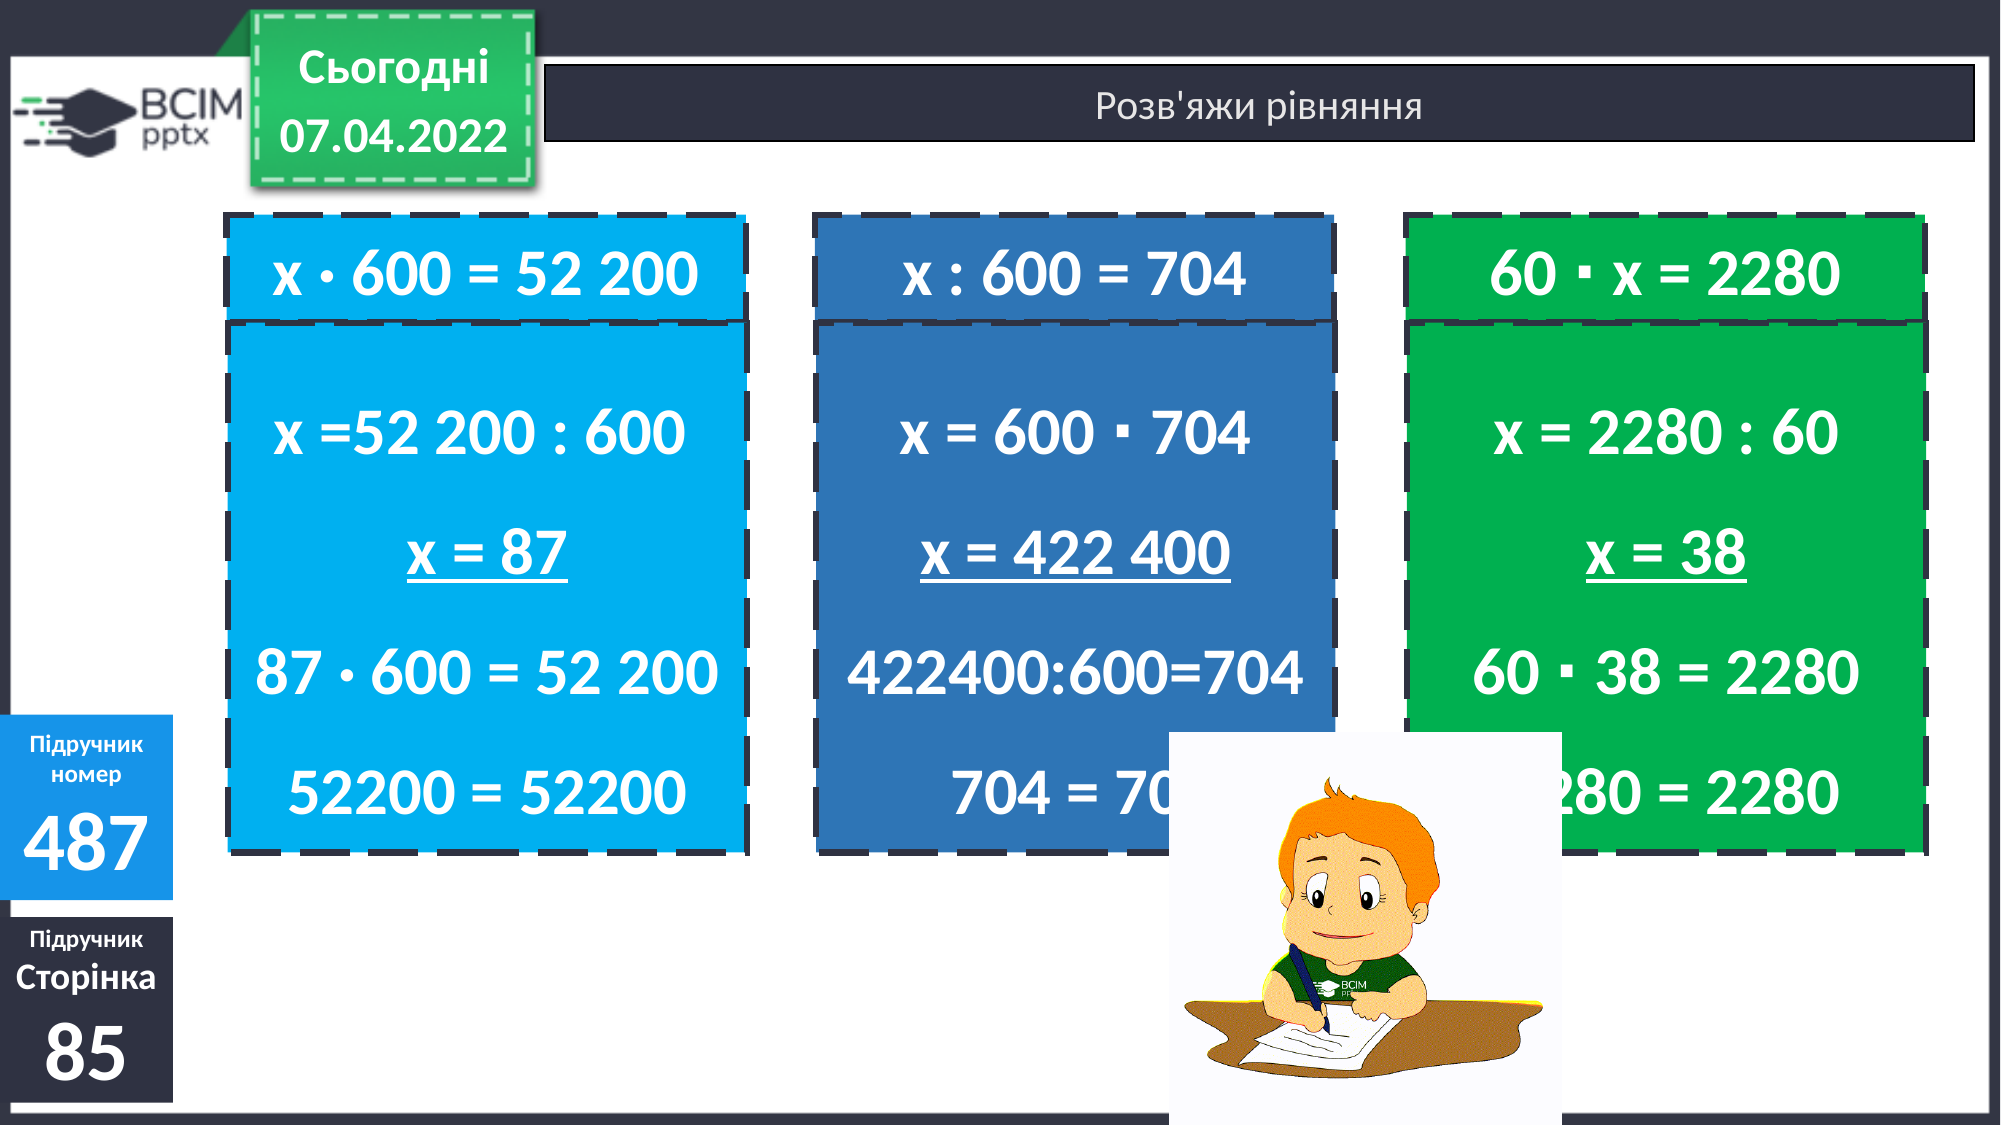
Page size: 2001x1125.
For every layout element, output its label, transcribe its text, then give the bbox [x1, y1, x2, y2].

text_box Підручник номер 487 [0, 714, 174, 901]
text_box 07.04.2022 [263, 101, 524, 164]
text_box Підручник Сторінка 85 [0, 916, 174, 1104]
text_box х =52 200 : 600 х = 87 87 · 600 = 52 200 52200 = 52200 [227, 322, 748, 853]
picture [0, 0, 2001, 1125]
text_box 60 ∙ х = 2280 [1405, 214, 1926, 323]
text_box х · 600 = 52 200 [226, 214, 747, 323]
text_box Розв'яжи рівняння [544, 64, 1975, 142]
text_box х : 600 = 704 [814, 214, 1335, 323]
text_box Сьогодні [284, 26, 535, 101]
text_box х = 600 ∙ 704 х = 422 400 422400:600=704 704 = 704 [815, 322, 1336, 853]
text_box х = 2280 : 60 х = 38 60 ∙ 38 = 2280 2280 = 2280 [1406, 322, 1927, 853]
